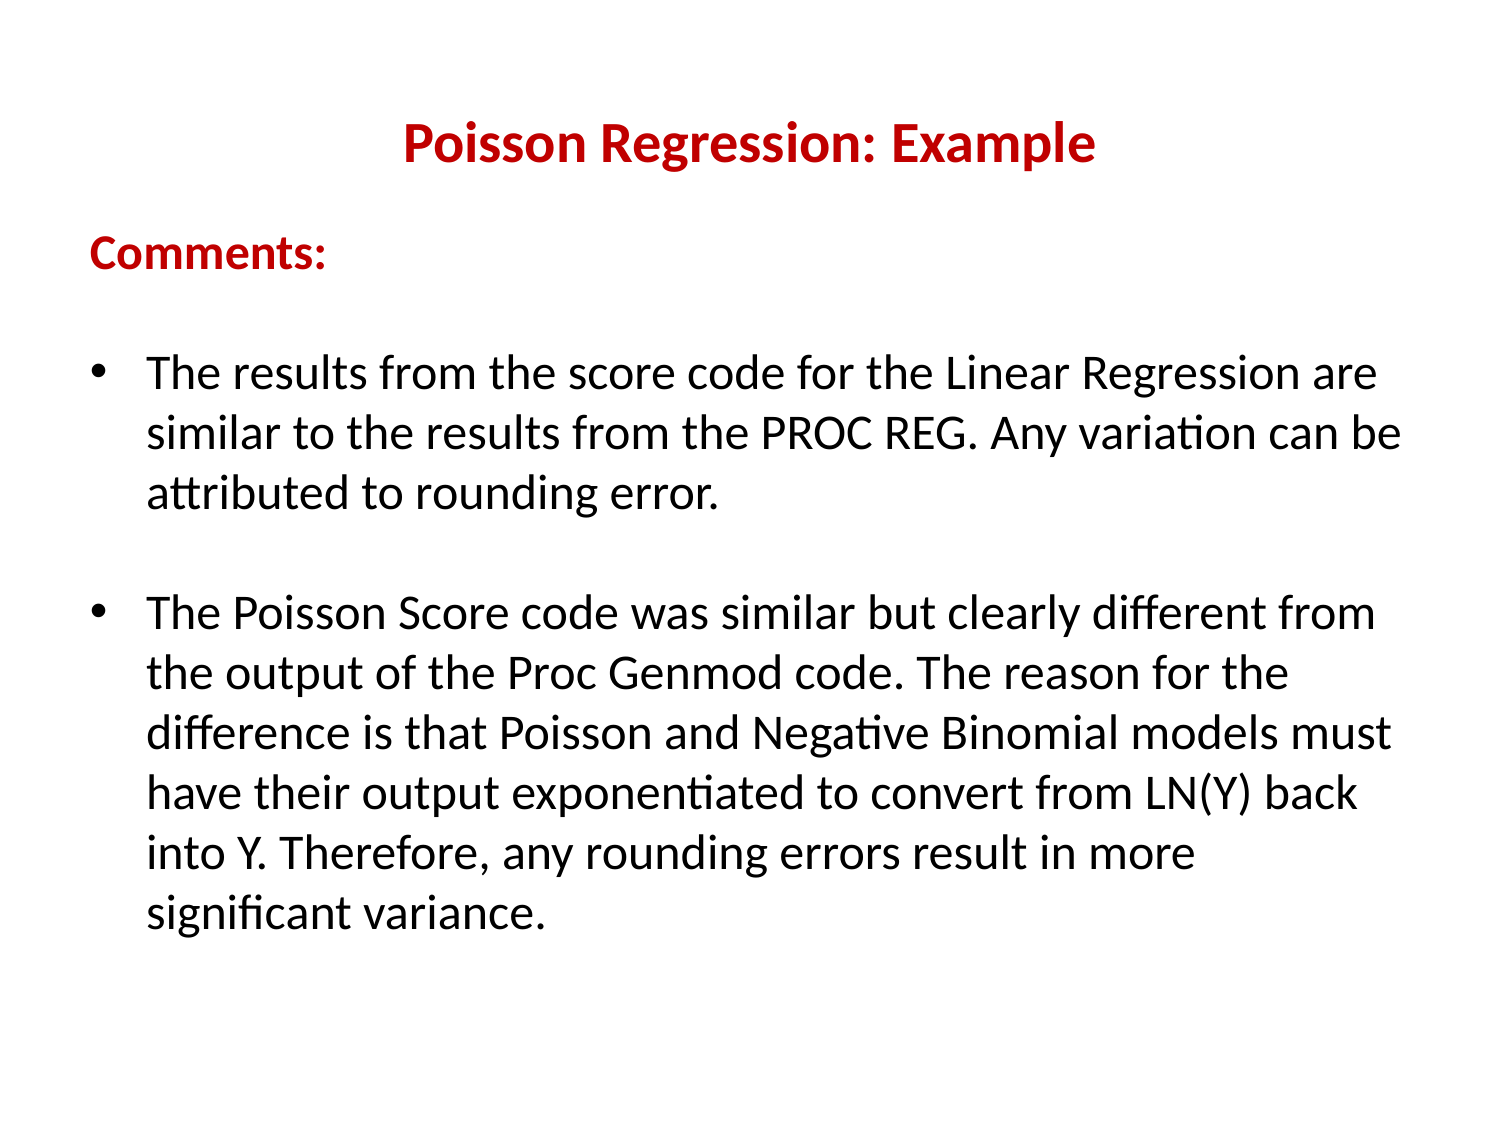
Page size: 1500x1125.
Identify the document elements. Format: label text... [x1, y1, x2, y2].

text_box Comments: The results from the score code for the Linear Regression are similar to the results from the PROC REG. Any variation can be attributed to rounding error. The Poisson Score code was similar but clearly different from the output of the Proc Genmod code. The reason for the difference is that Poisson and Negative Binomial models must have their output exponentiated to convert from LN(Y) back into Y. Therefore, any rounding errors result in more significant variance. [74, 212, 1425, 948]
title Poisson Regression: Example [75, 45, 1425, 212]
